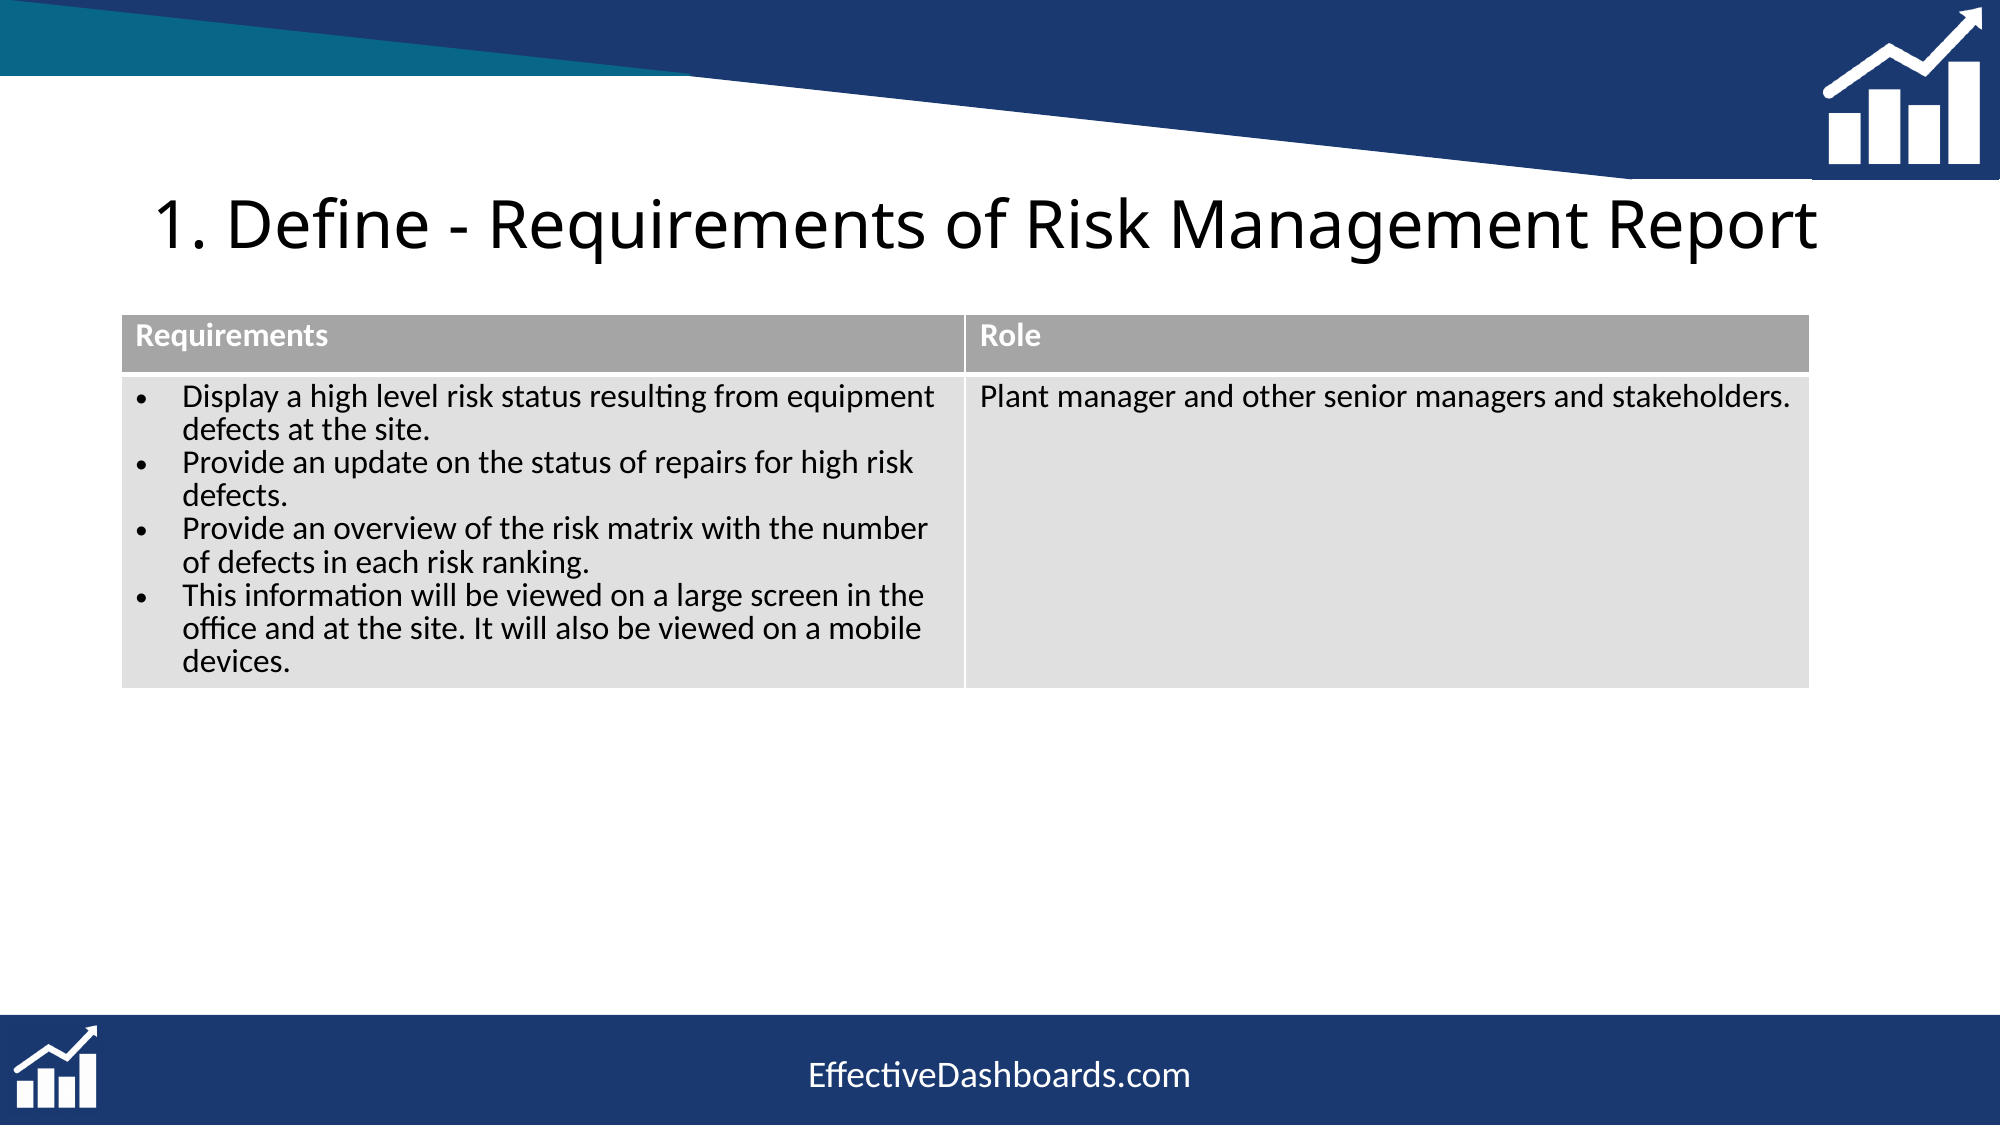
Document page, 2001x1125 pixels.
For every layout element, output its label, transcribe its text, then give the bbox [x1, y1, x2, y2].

picture [1812, 0, 1999, 180]
table_header Requirements [122, 315, 964, 372]
title 1. Define - Requirements of Risk Management Report [137, 176, 1863, 278]
table_cell Display a high level risk status resulting from equipment defects at the site. Provide an update on the status of repairs for high risk defects. Provide an overview of the risk matrix with the number of defects in each risk ranking. This information will be viewed on a large screen in the office and at the site. It will also be viewed on a mobile devices. [122, 377, 964, 688]
picture [8, 1021, 106, 1116]
table_header Role [966, 315, 1809, 372]
table_cell Plant manager and other senior managers and stakeholders. [966, 377, 1809, 688]
